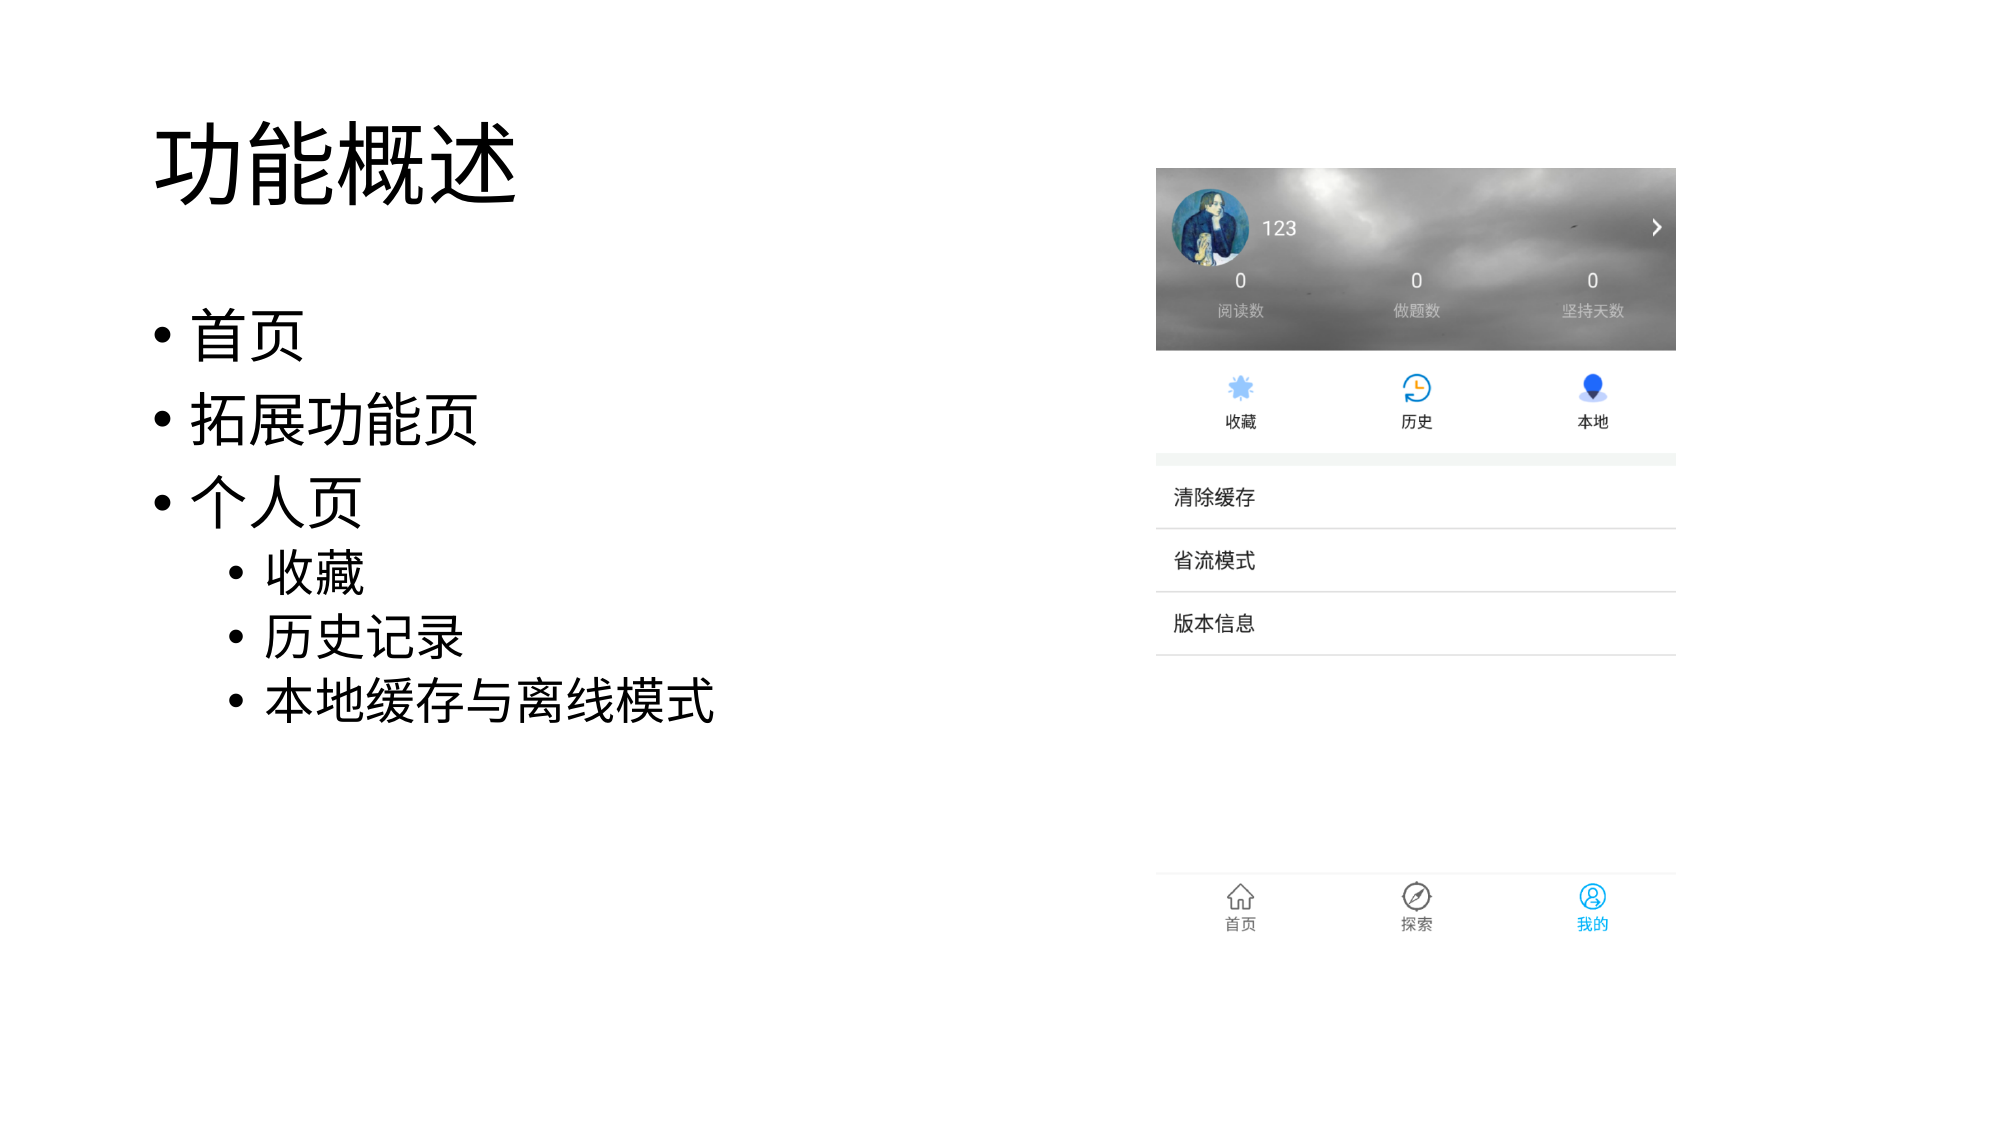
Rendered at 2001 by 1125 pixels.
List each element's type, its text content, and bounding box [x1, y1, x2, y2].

picture [1156, 168, 1676, 937]
title 功能概述 [137, 59, 1863, 278]
list 首页 拓展功能页 个人页 收藏 历史记录 本地缓存与离线模式 [137, 299, 1863, 1014]
